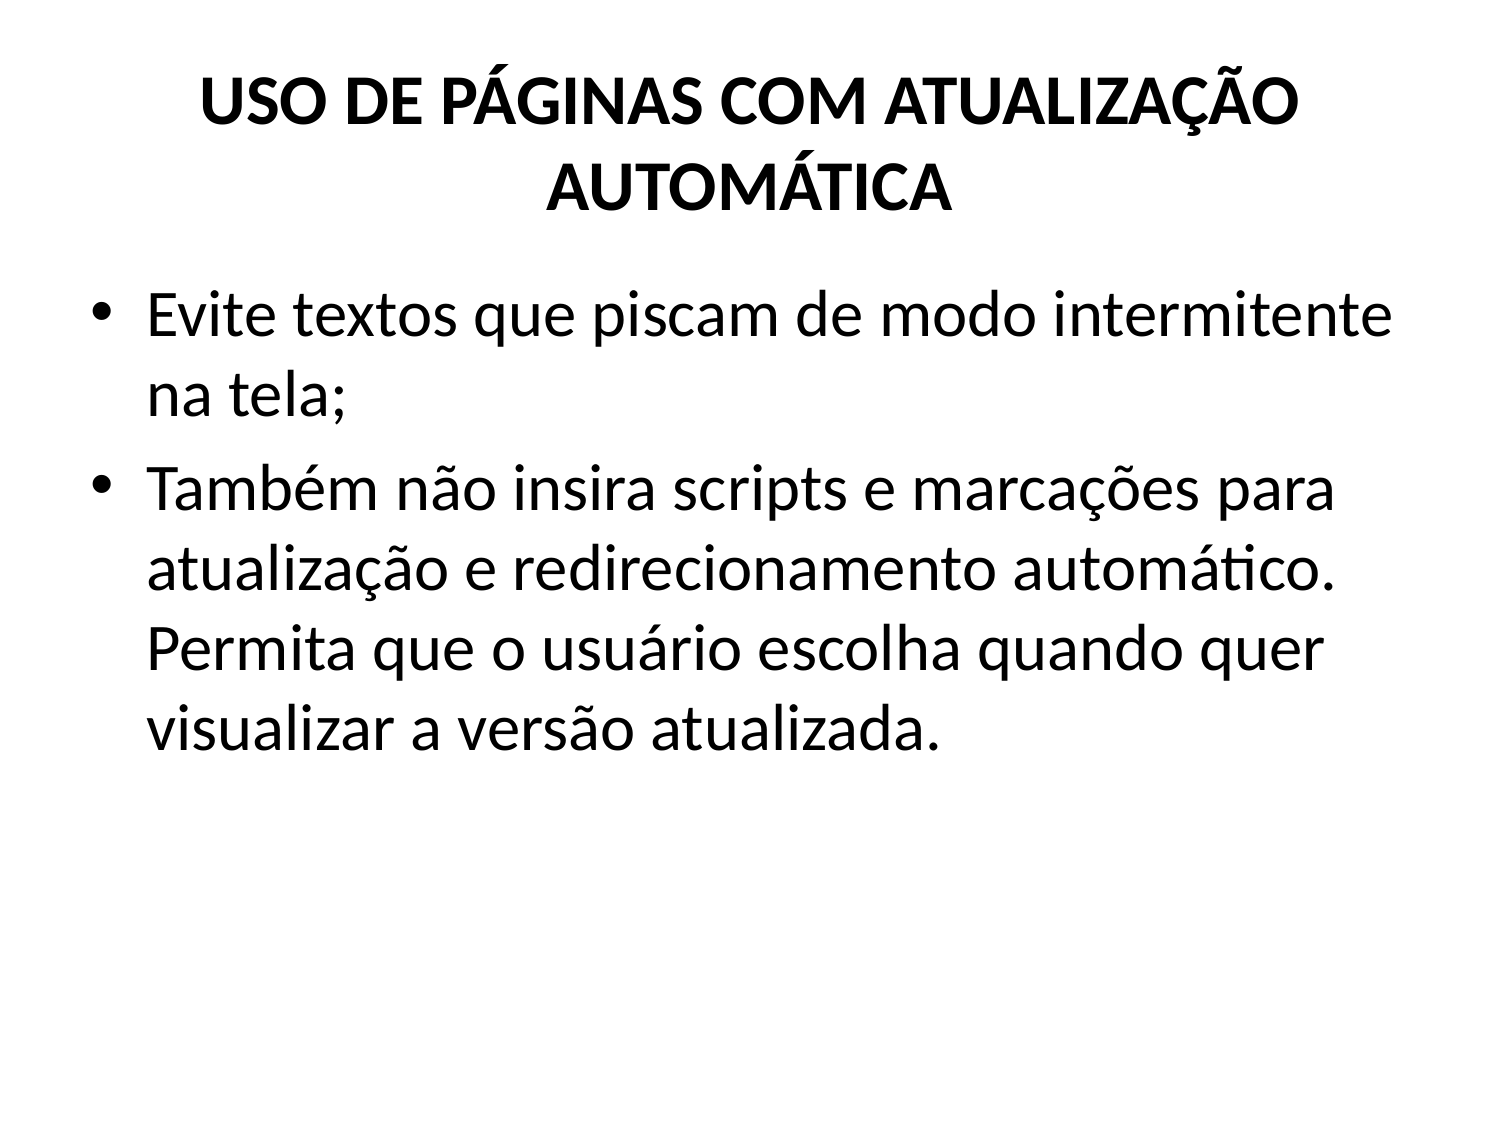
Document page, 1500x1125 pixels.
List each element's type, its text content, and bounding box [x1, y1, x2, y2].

title USO DE PÁGINAS COM ATUALIZAÇÃO AUTOMÁTICA [75, 45, 1425, 233]
list Evite textos que piscam de modo intermitente na tela; Também não insira scripts e marcações para atualização e redirecionamento automático. Permita que o usuário escolha quando quer visualizar a versão atualizada. [75, 262, 1425, 1005]
